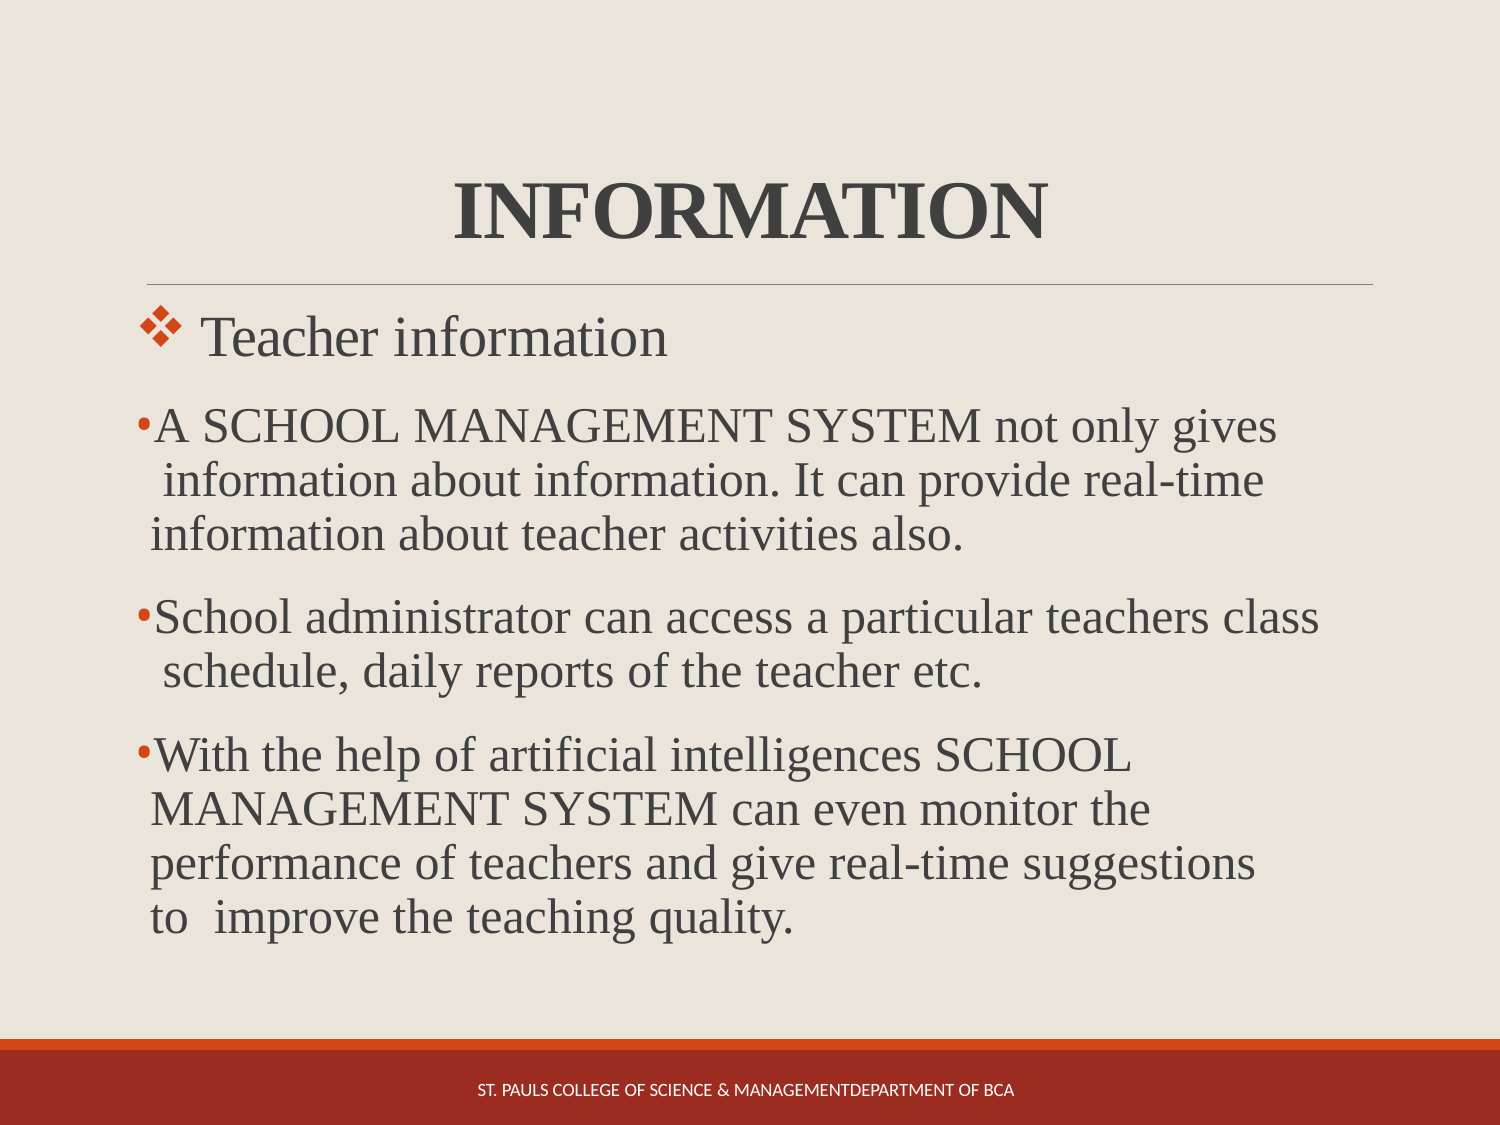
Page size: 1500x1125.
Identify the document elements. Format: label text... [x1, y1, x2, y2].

footer ST. PAULS COLLEGE OF SCIENCE & MANAGEMENTDEPARTMENT OF BCA [475, 1079, 1026, 1125]
text_box Teacher information A SCHOOL MANAGEMENT SYSTEM not only gives information about information. It can provide real-time information about teacher activities also. School administrator can access a particular teachers class schedule, daily reports of the teacher etc. With the help of artificial intelligences SCHOOL MANAGEMENT SYSTEM can even monitor the performance of teachers and give real-time suggestions to improve the teaching quality. [132, 268, 1331, 944]
title INFORMATION [450, 153, 1058, 268]
